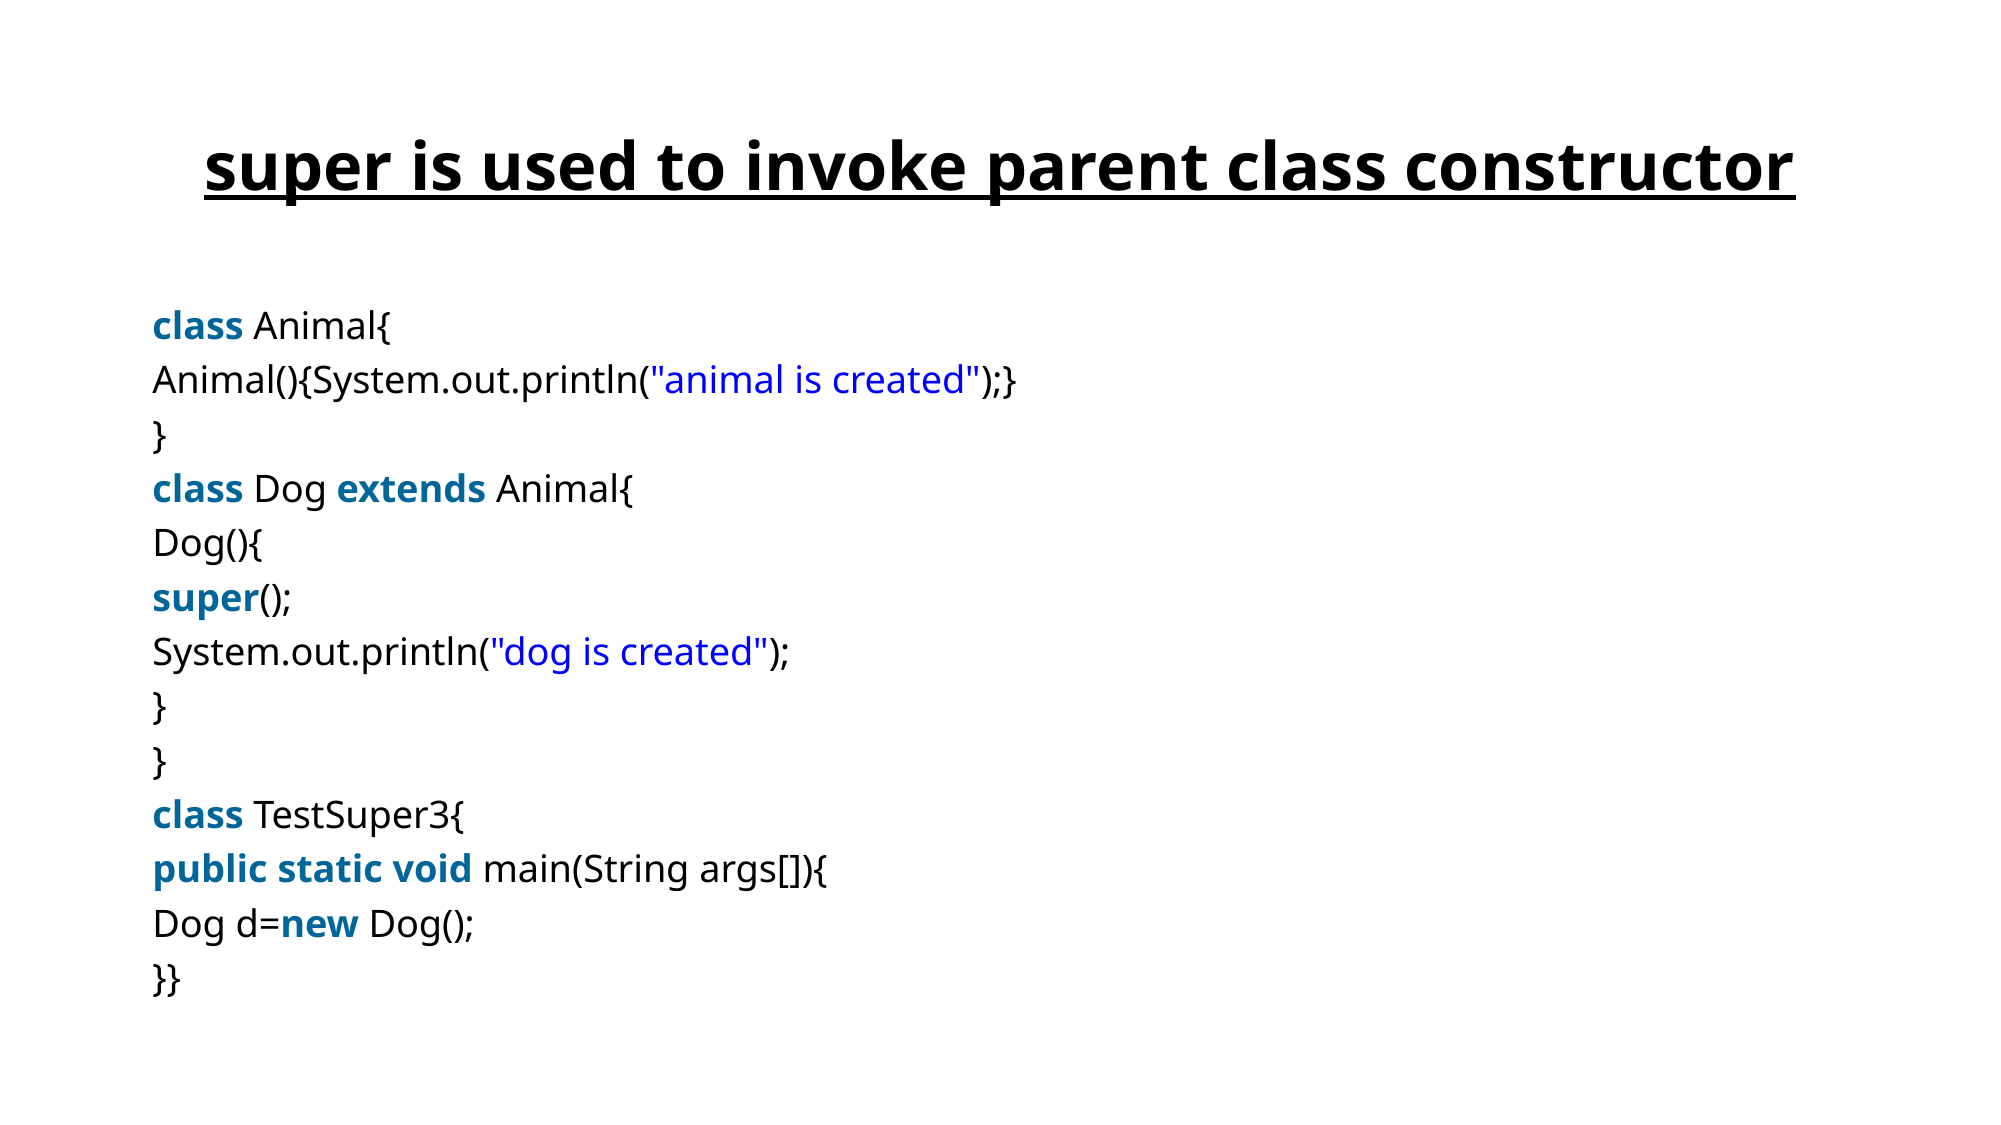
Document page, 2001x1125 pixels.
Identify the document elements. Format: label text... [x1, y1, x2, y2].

list class Animal{ Animal(){System.out.println("animal is created");} } class Dog extends Animal{ Dog(){ super(); System.out.println("dog is created"); } } class TestSuper3{ public static void main(String args[]){ Dog d=new Dog(); }} [137, 299, 1863, 1014]
title super is used to invoke parent class constructor [137, 59, 1863, 278]
